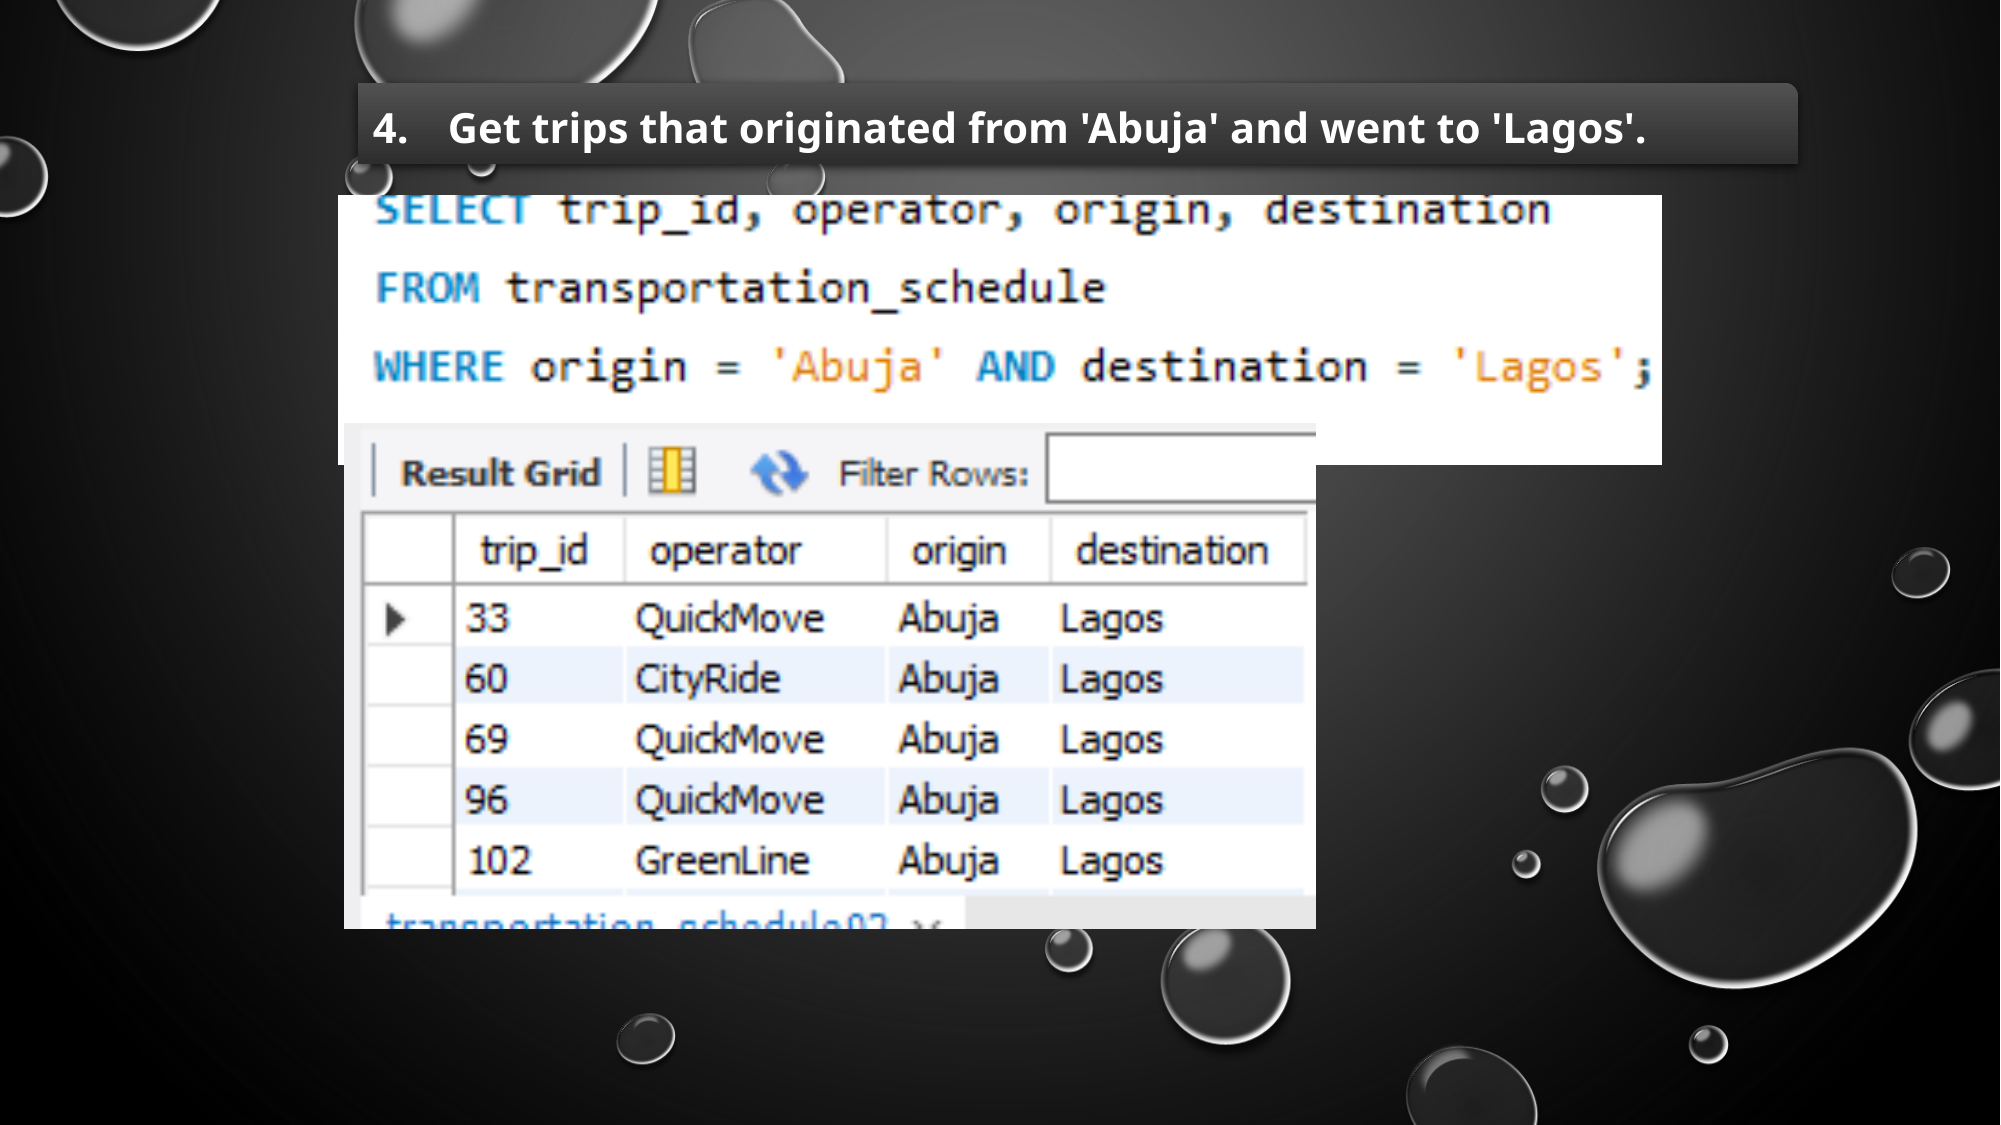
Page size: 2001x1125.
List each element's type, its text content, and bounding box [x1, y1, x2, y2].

picture [0, 0, 2000, 1125]
text_box 4. Get trips that originated from 'Abuja' and went to 'Lagos'. [358, 82, 1798, 164]
